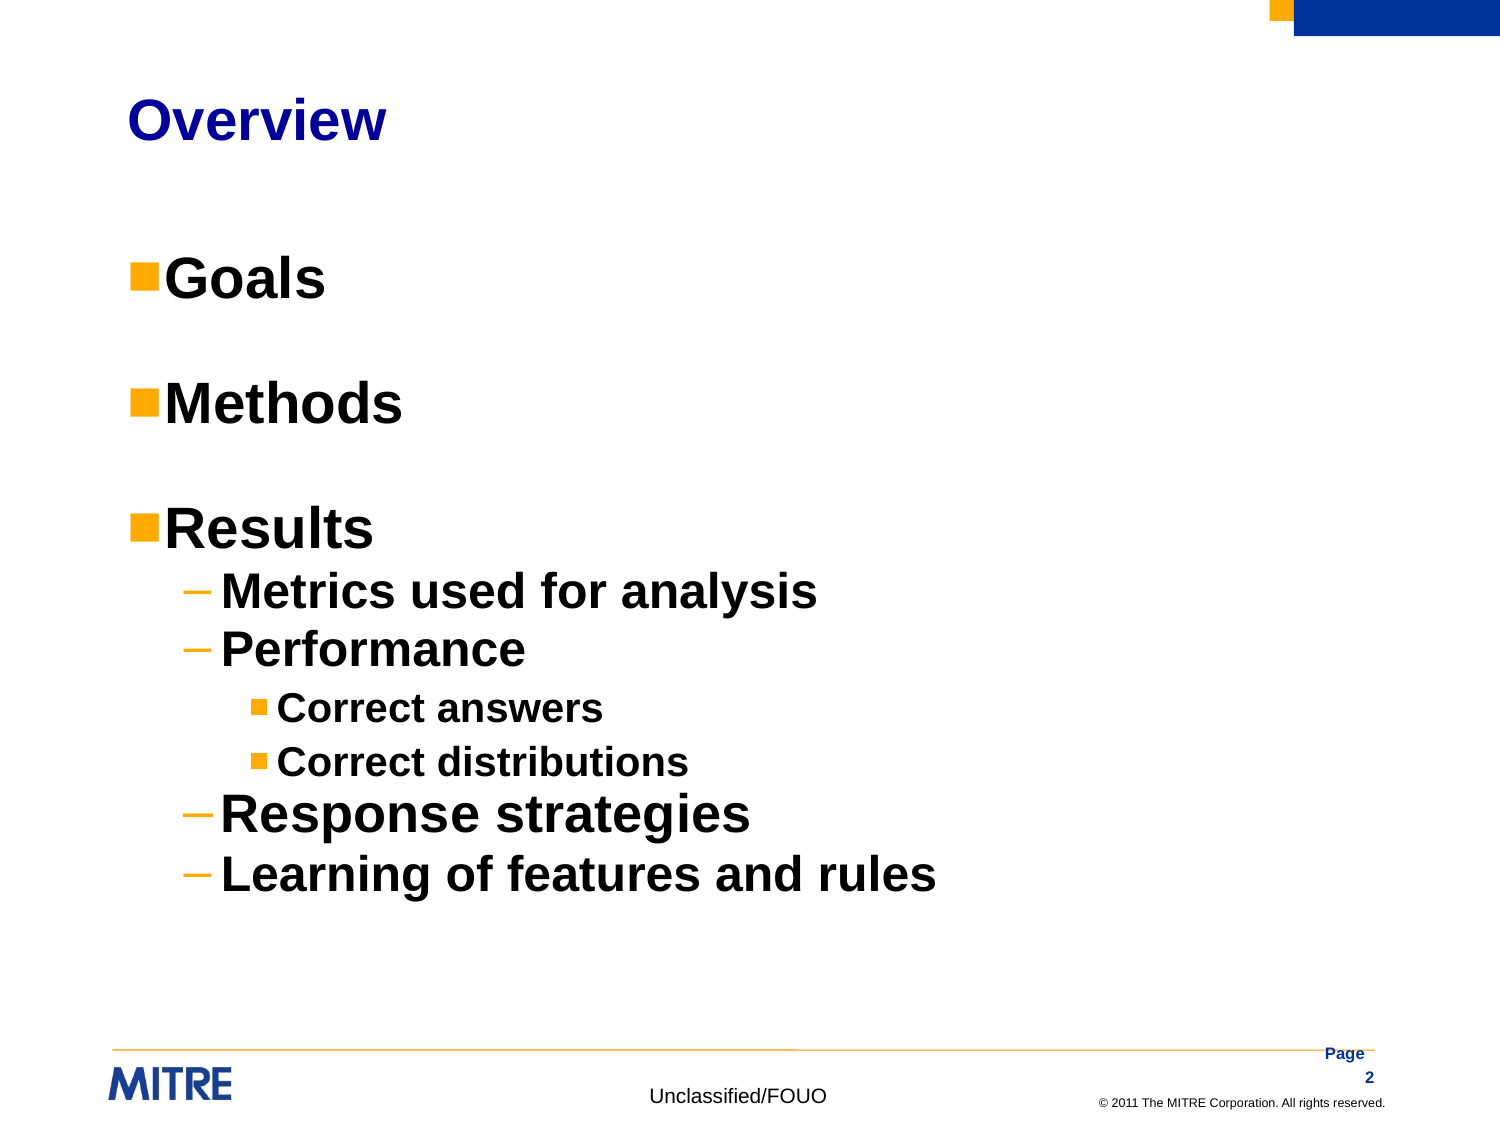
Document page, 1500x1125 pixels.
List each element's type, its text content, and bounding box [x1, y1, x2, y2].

list Goals Methods Results Metrics used for analysis Performance Correct answers Correct distributions Response strategies Learning of features and rules [112, 256, 1433, 1015]
slide_number Page 2 [1301, 1049, 1390, 1076]
title Overview [112, 45, 1375, 200]
picture [103, 1064, 236, 1106]
